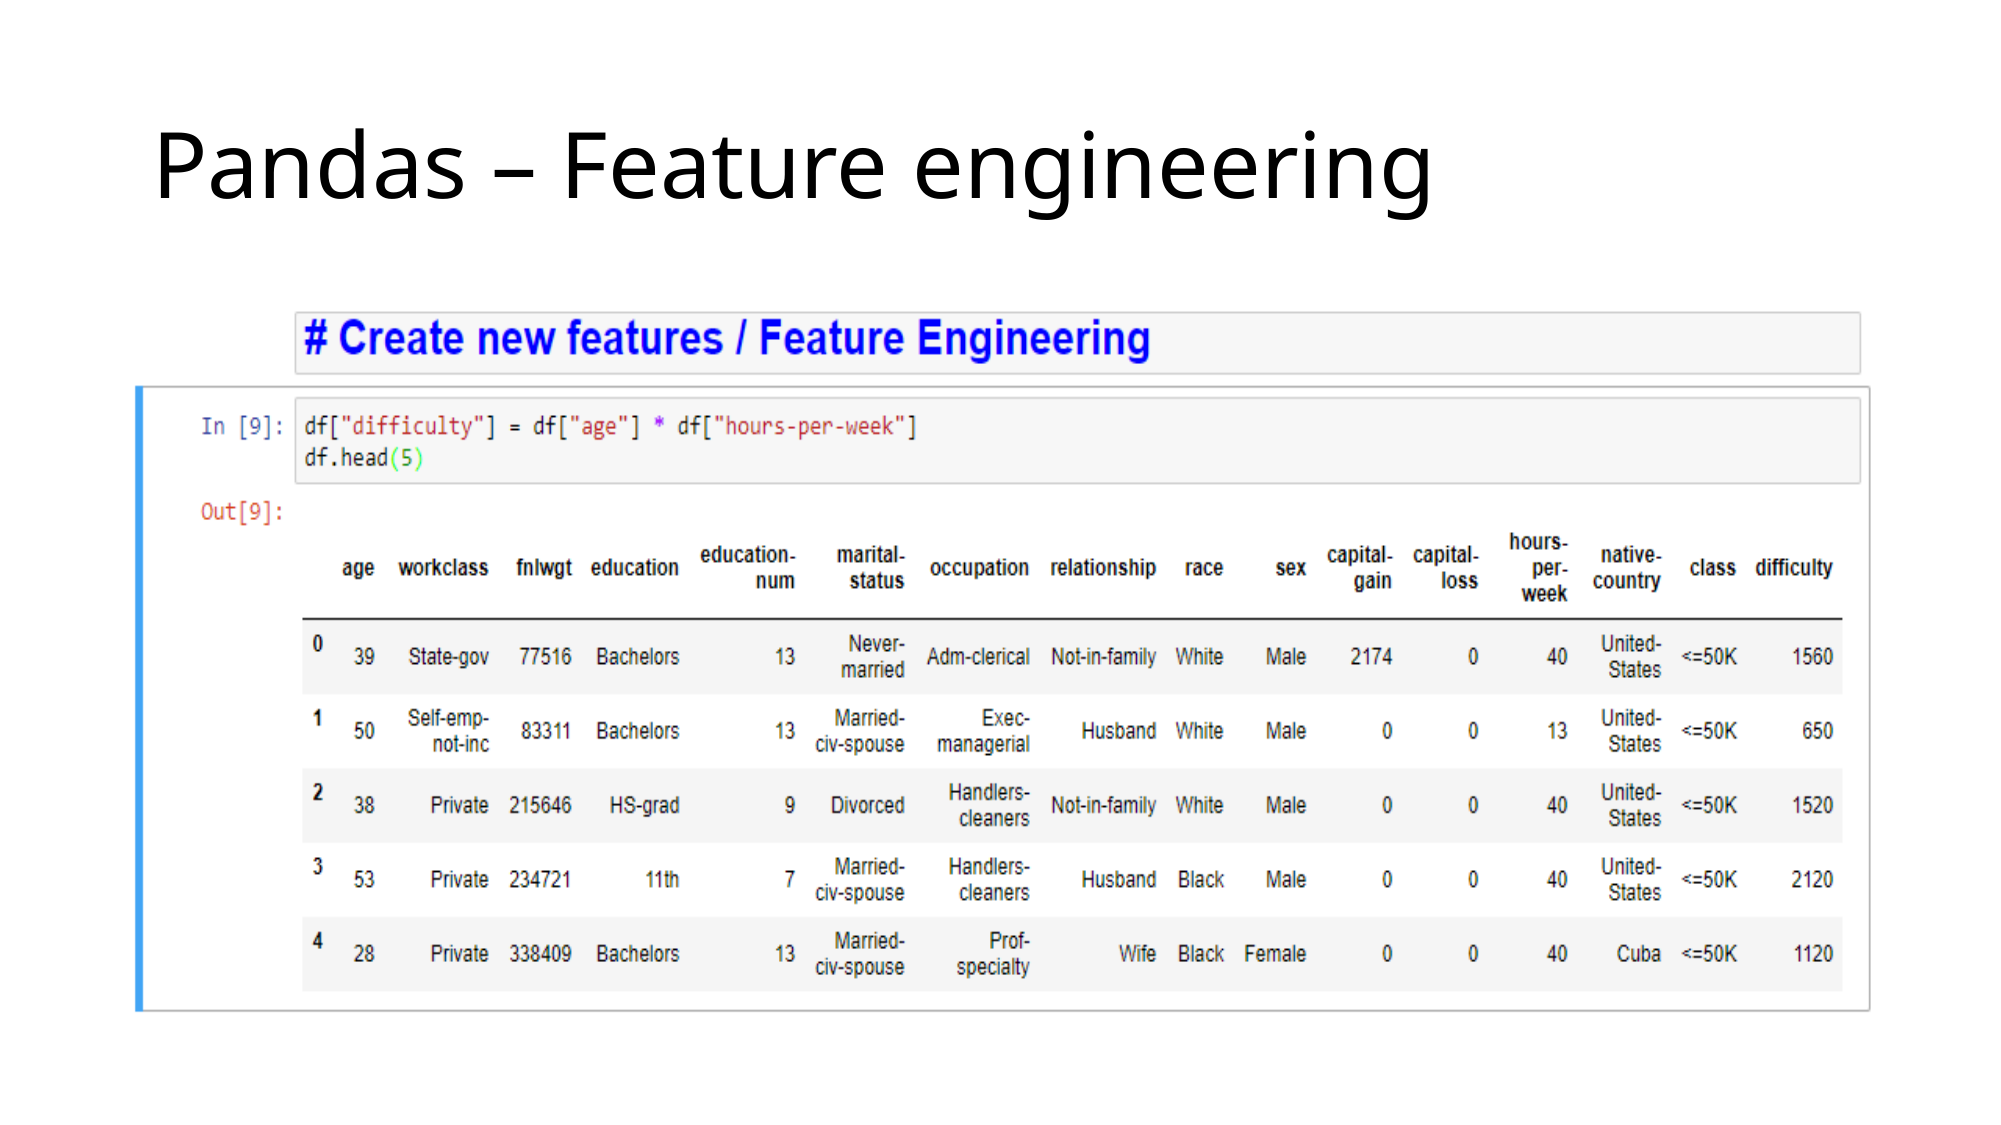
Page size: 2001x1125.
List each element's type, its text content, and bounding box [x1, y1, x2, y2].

text_box Pandas – Feature engineering [137, 59, 1863, 278]
picture [112, 299, 1888, 1014]
